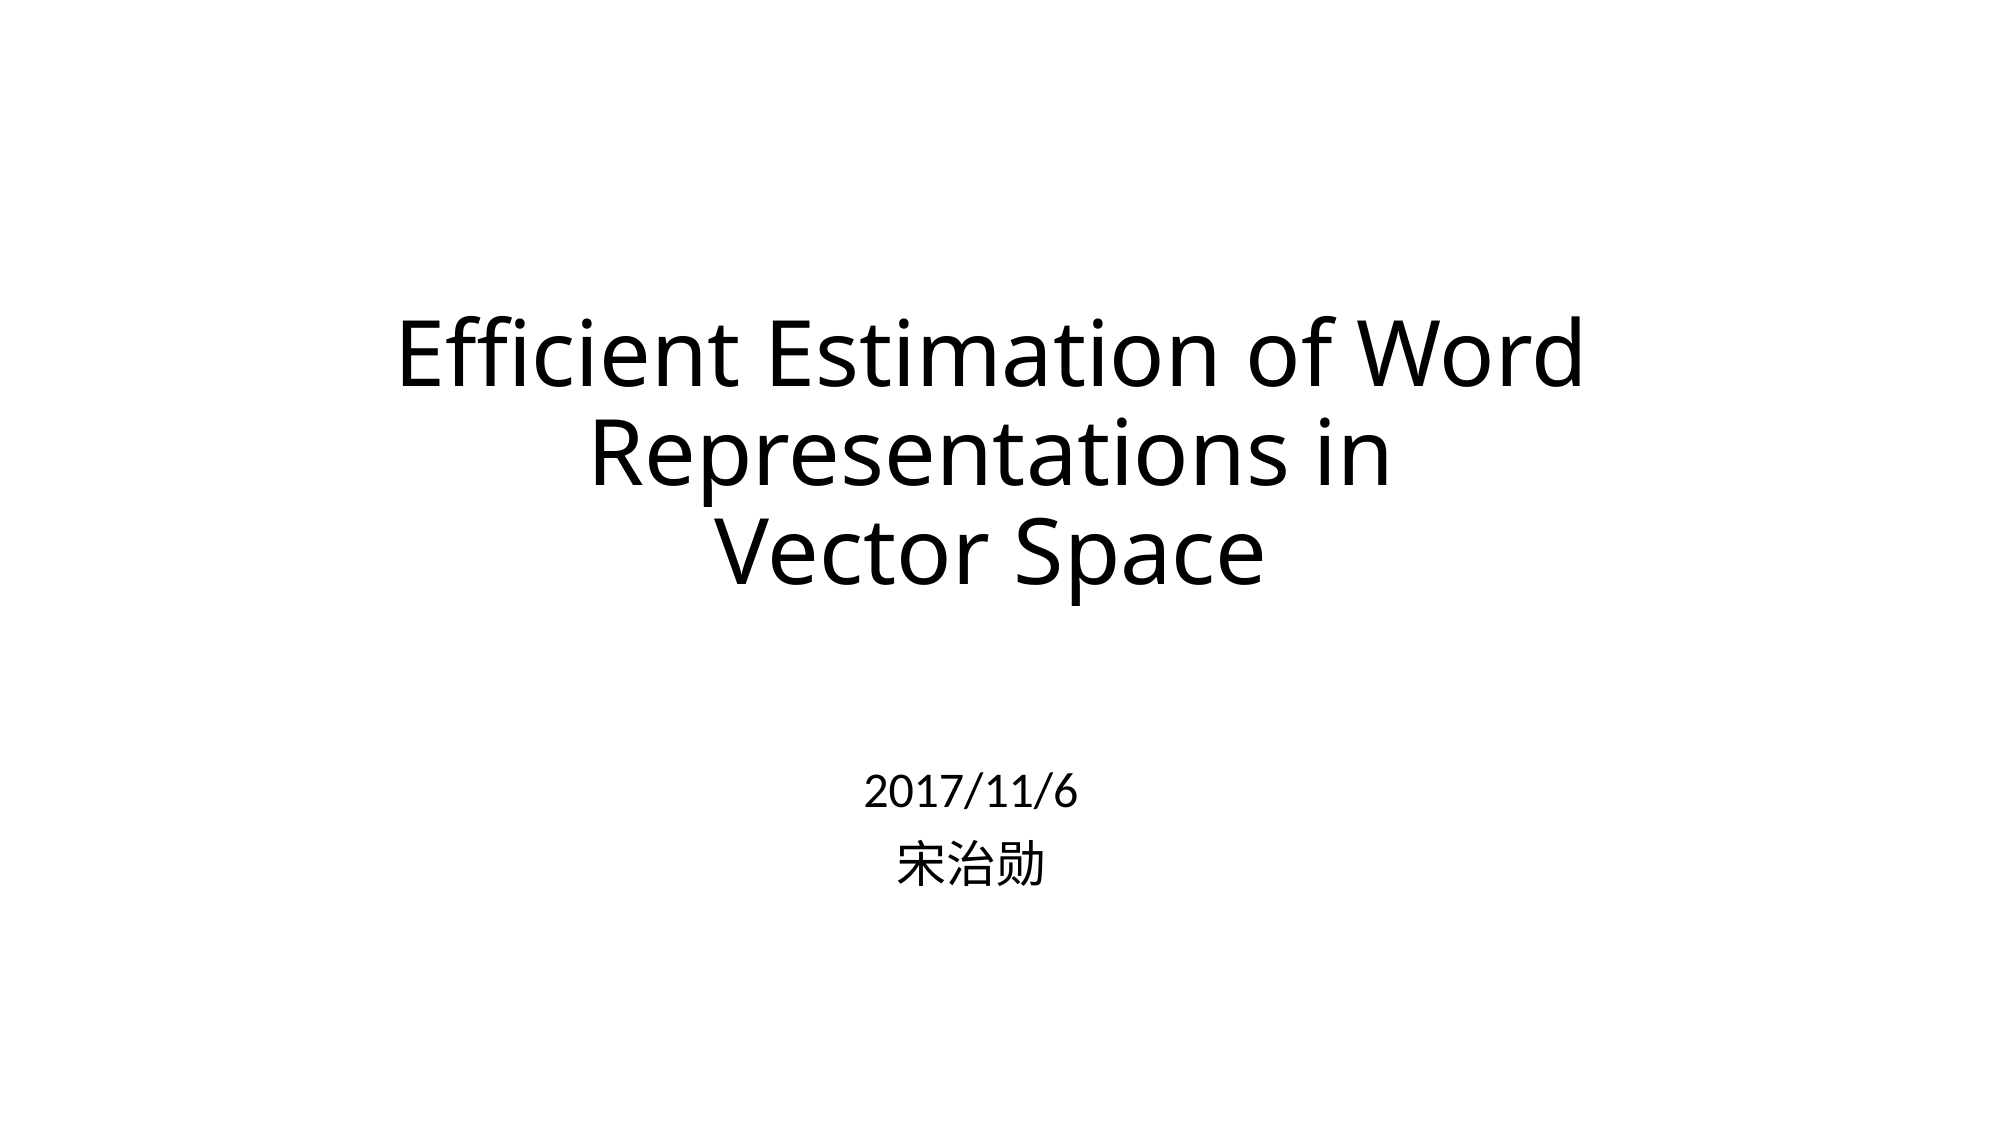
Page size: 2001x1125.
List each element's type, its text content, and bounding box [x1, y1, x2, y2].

subtitle 2017/11/6 宋治勋 [221, 756, 1721, 1029]
title Efficient Estimation of Word Representations in Vector Space [241, 220, 1742, 612]
